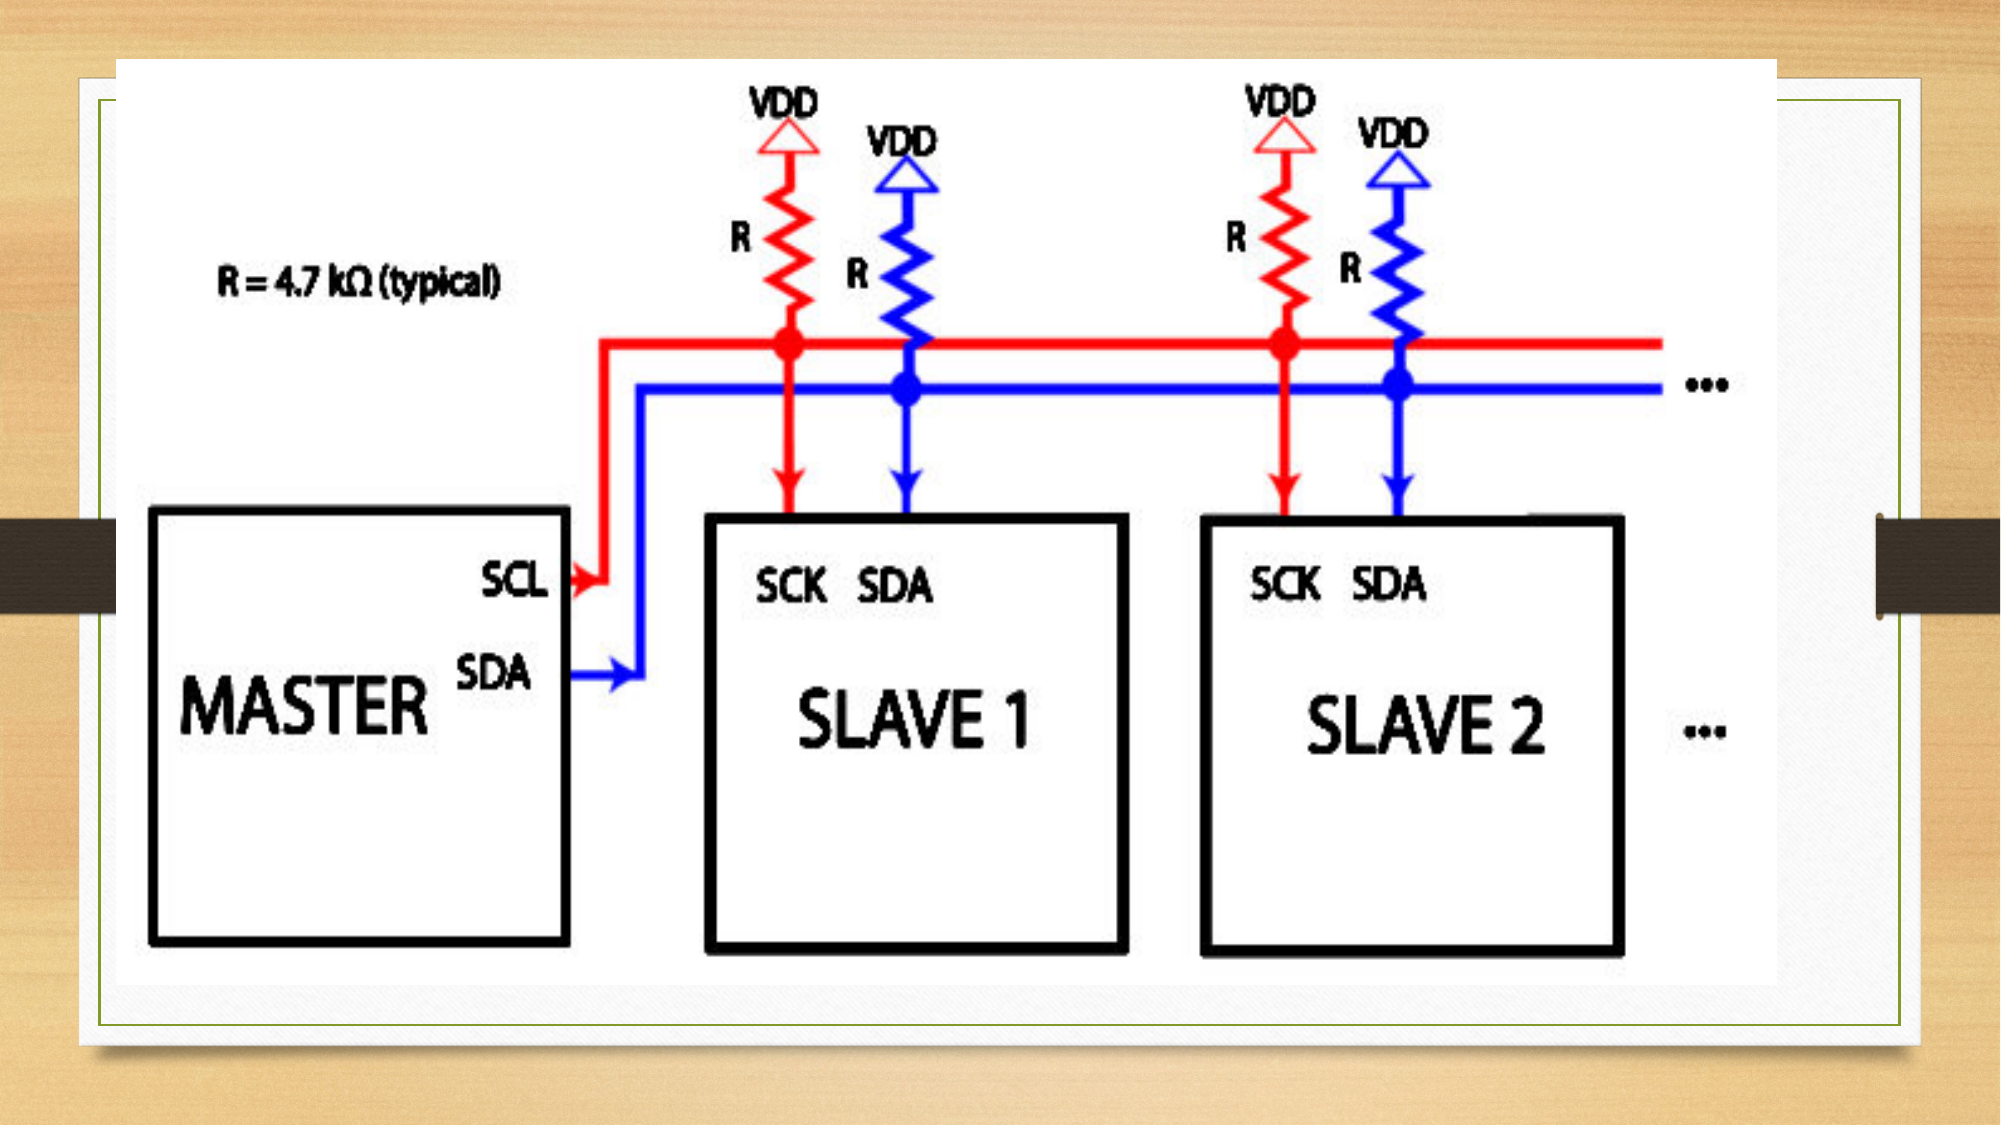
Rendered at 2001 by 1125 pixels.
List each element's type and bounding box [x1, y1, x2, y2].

list [115, 59, 1777, 985]
picture [0, 0, 2001, 1125]
